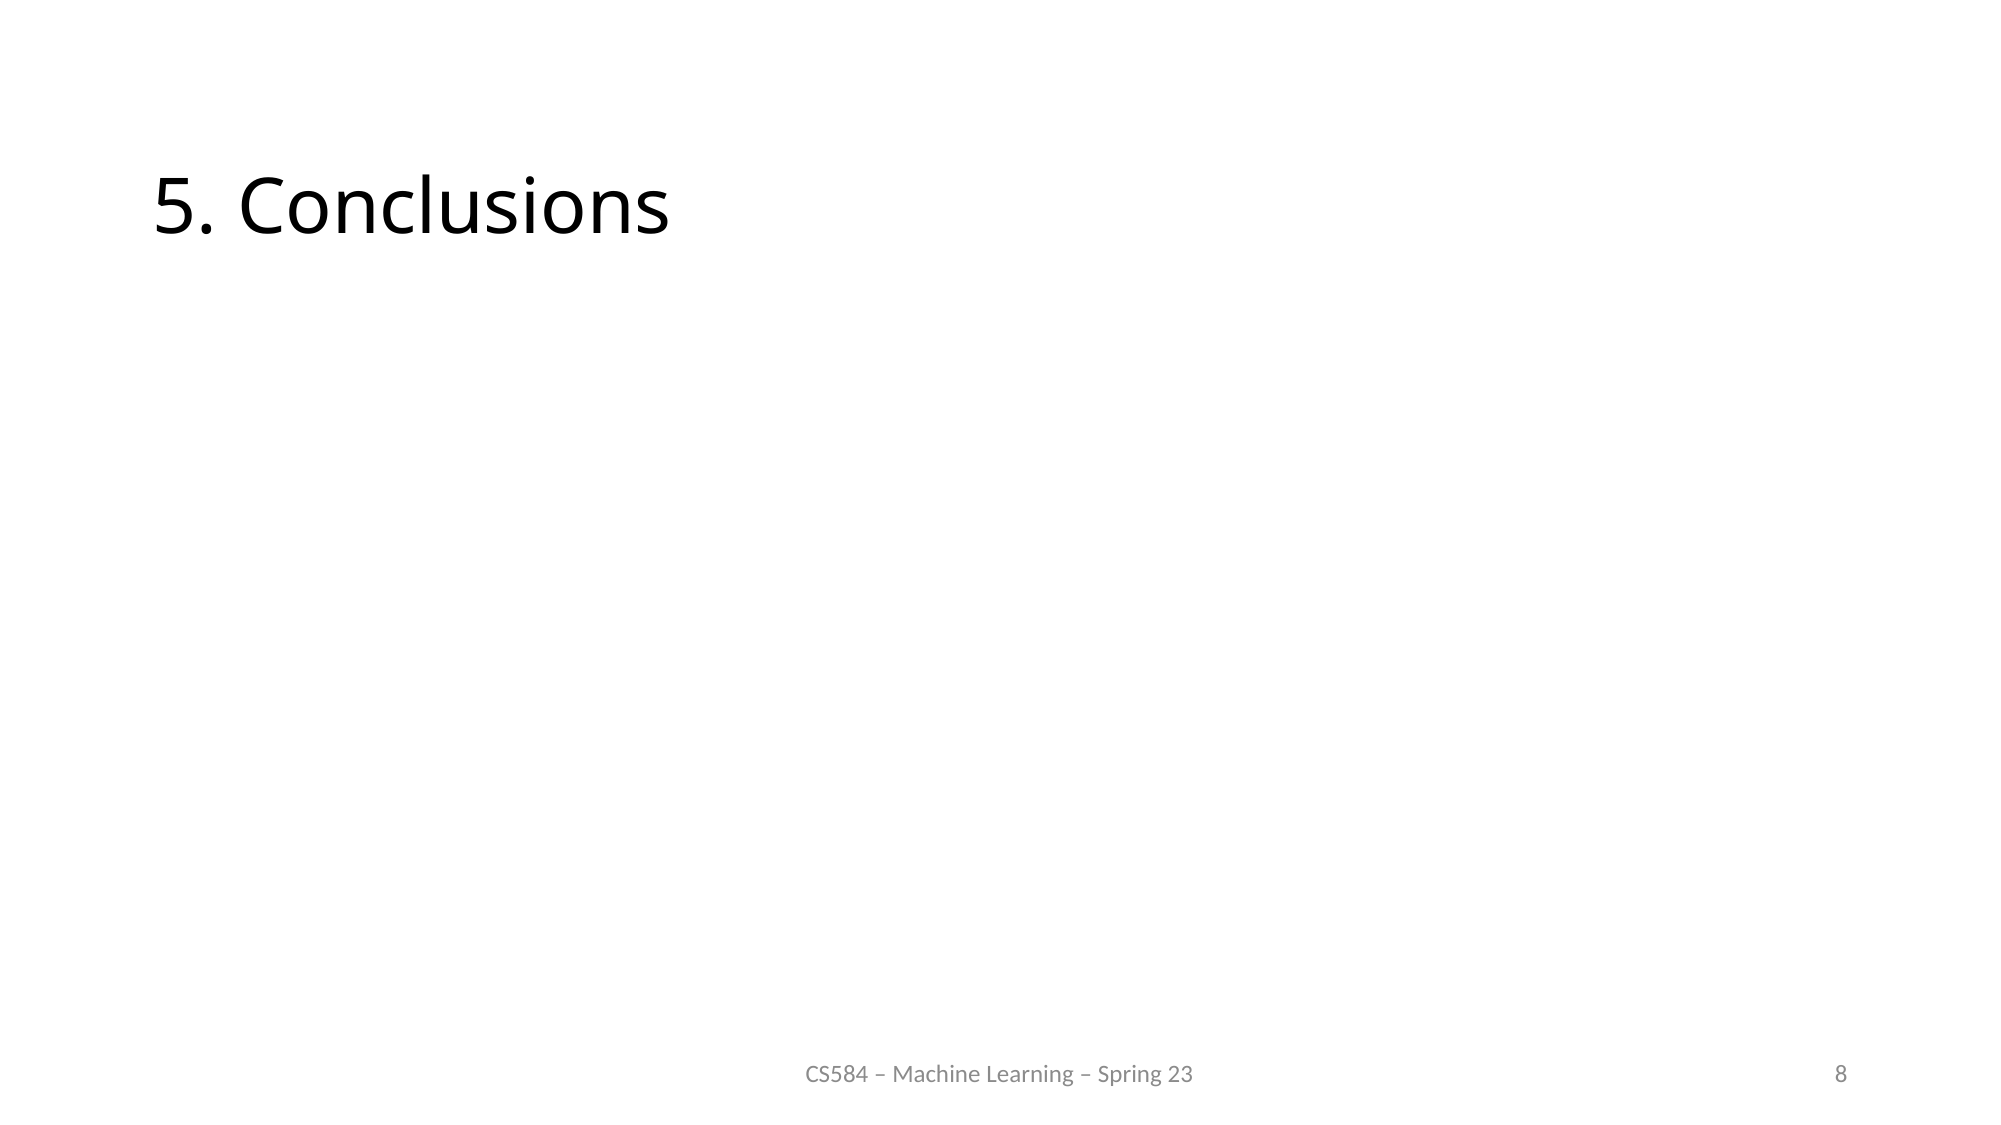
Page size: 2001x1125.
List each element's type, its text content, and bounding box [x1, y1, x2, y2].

slide_number 8 [1412, 1042, 1863, 1103]
title 5. Conclusions [137, 99, 751, 319]
footer CS584 – Machine Learning – Spring 23 [662, 1042, 1338, 1103]
